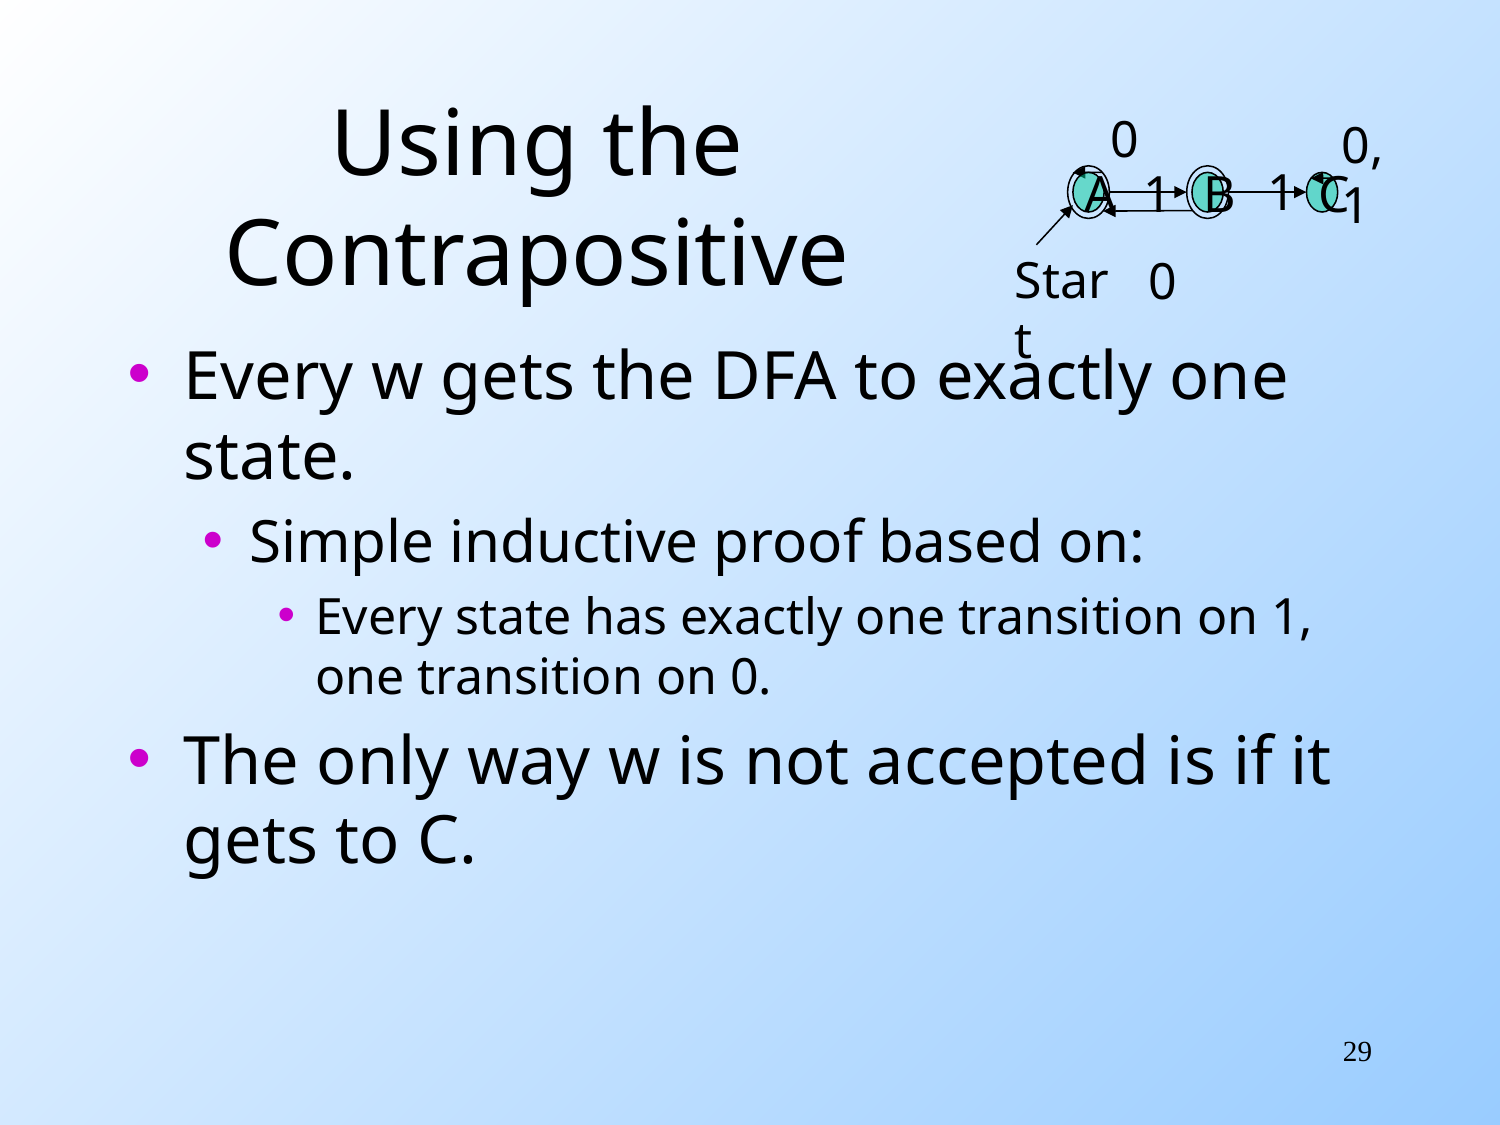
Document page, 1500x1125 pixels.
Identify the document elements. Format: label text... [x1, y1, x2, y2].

title Using the Contrapositive [0, 99, 998, 288]
list Every w gets the DFA to exactly one state. Simple inductive proof based on: Every state has exactly one transition on 1, one transition on 0. The only way w is not accepted is if it gets to C. [112, 324, 1388, 1000]
text_box ‹#› [1074, 1024, 1388, 1100]
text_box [999, 99, 1427, 317]
